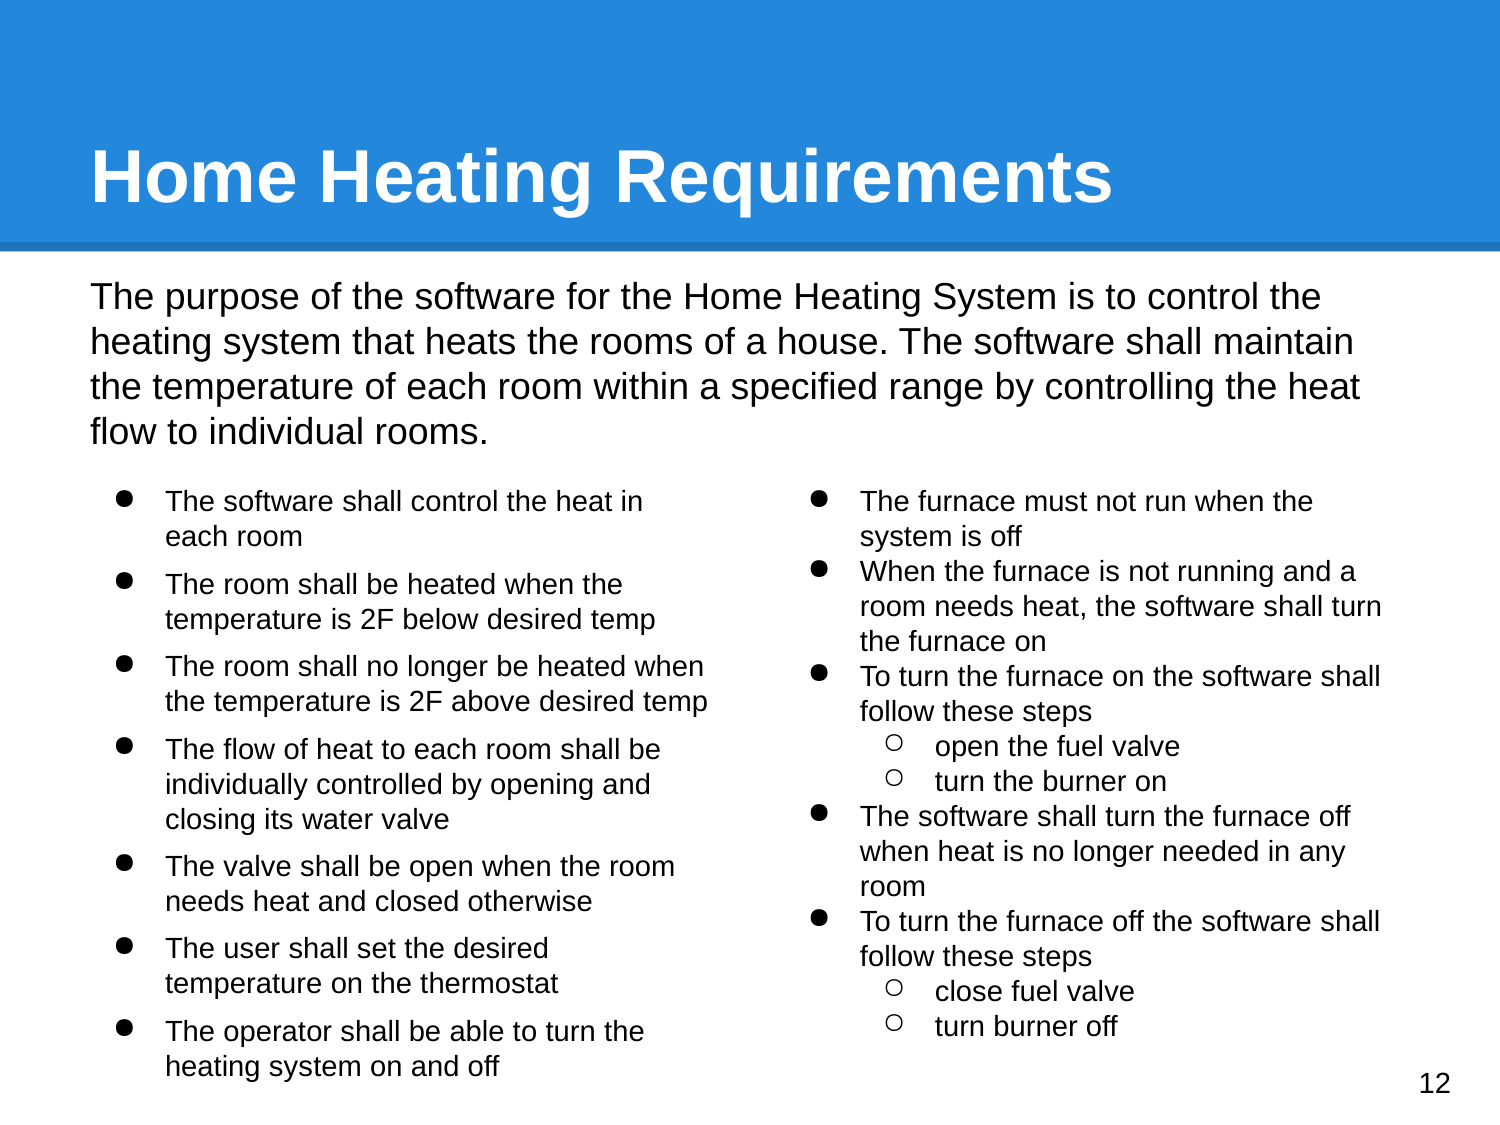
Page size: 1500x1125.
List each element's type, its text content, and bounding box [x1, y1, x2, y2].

title Home Heating Requirements [75, 45, 1425, 233]
list The software shall control the heat in each room The room shall be heated when the temperature is 2F below desired temp The room shall no longer be heated when the temperature is 2F above desired temp The flow of heat to each room shall be individually controlled by opening and closing its water valve The valve shall be open when the room needs heat and closed otherwise The user shall set the desired temperature on the thermostat The operator shall be able to turn the heating system on and off [75, 468, 731, 1078]
text_box The purpose of the software for the Home Heating System is to control the heating system that heats the rooms of a house. The software shall maintain the temperature of each room within a specified range by controlling the heat flow to individual rooms. [74, 256, 1425, 468]
list The furnace must not run when the system is off When the furnace is not running and a room needs heat, the software shall turn the furnace on To turn the furnace on the software shall follow these steps open the fuel valve turn the burner on The software shall turn the furnace off when heat is no longer needed in any room To turn the furnace off the software shall follow these steps close fuel valve turn burner off [769, 468, 1425, 1078]
slide_number ‹#› [1403, 1038, 1494, 1125]
